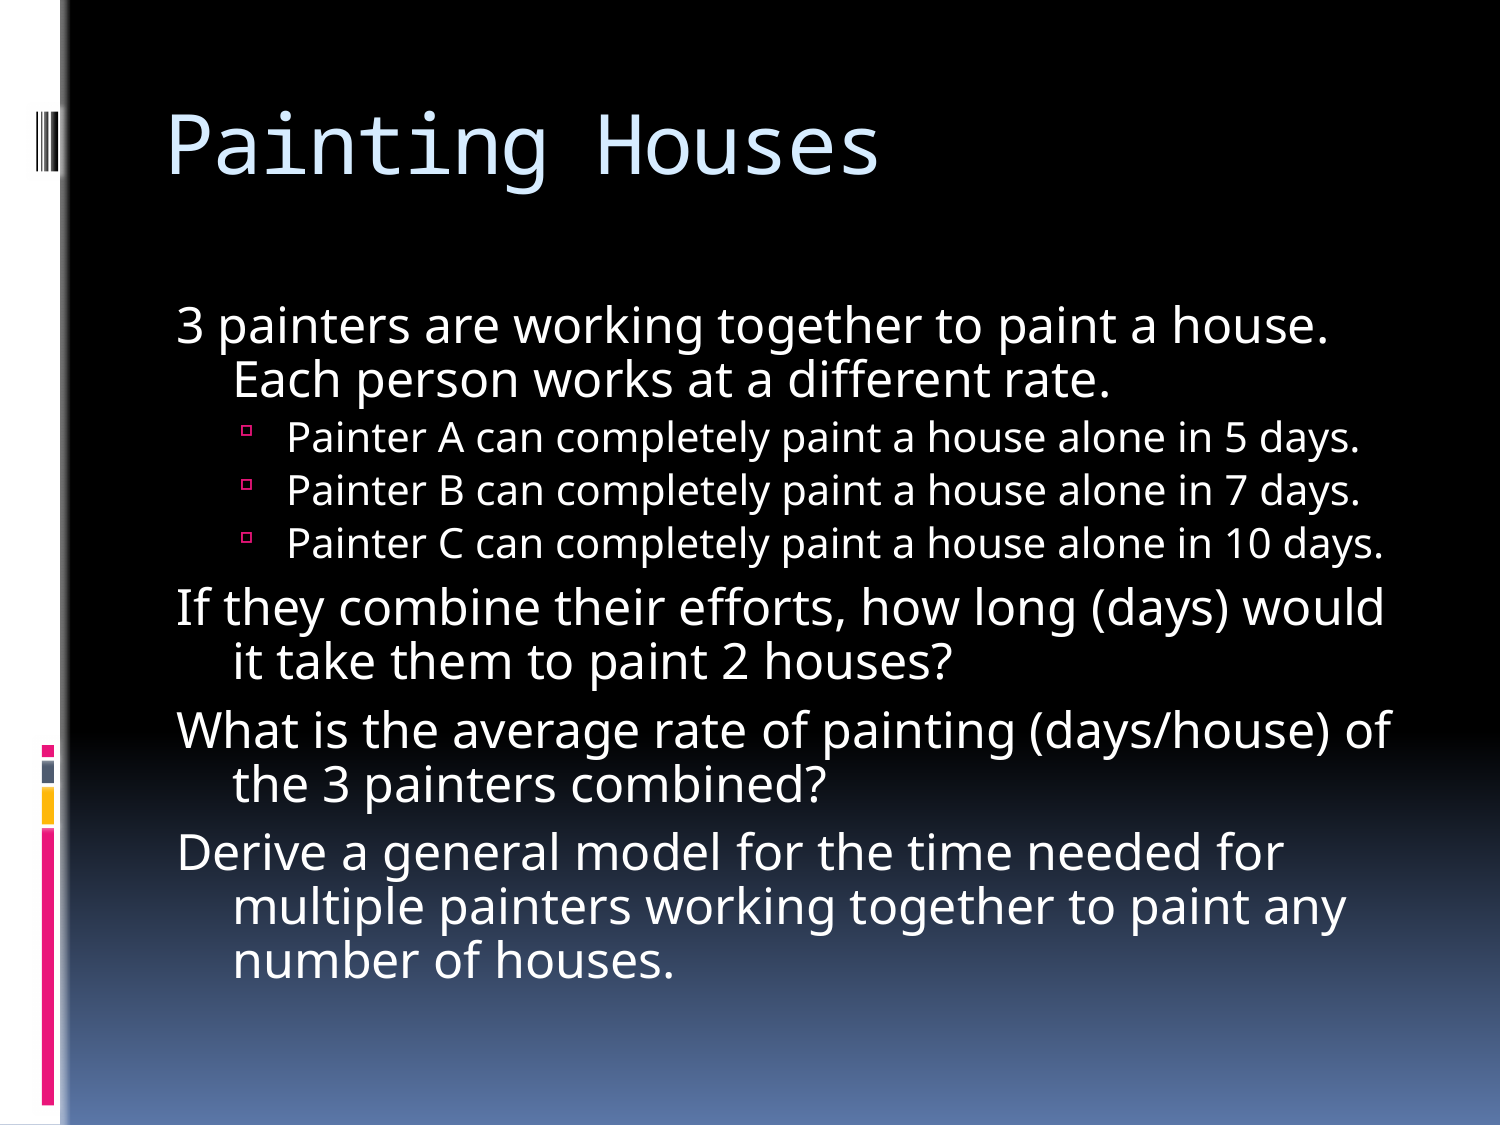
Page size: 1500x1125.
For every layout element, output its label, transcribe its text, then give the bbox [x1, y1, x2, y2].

list 3 painters are working together to paint a house. Each person works at a different rate. Painter A can completely paint a house alone in 5 days. Painter B can completely paint a house alone in 7 days. Painter C can completely paint a house alone in 10 days. If they combine their efforts, how long (days) would it take them to paint 2 houses? What is the average rate of painting (days/house) of the 3 painters combined? Derive a general model for the time needed for multiple painters working together to paint any number of houses. [150, 292, 1425, 1043]
title Painting Houses [150, 83, 1425, 234]
